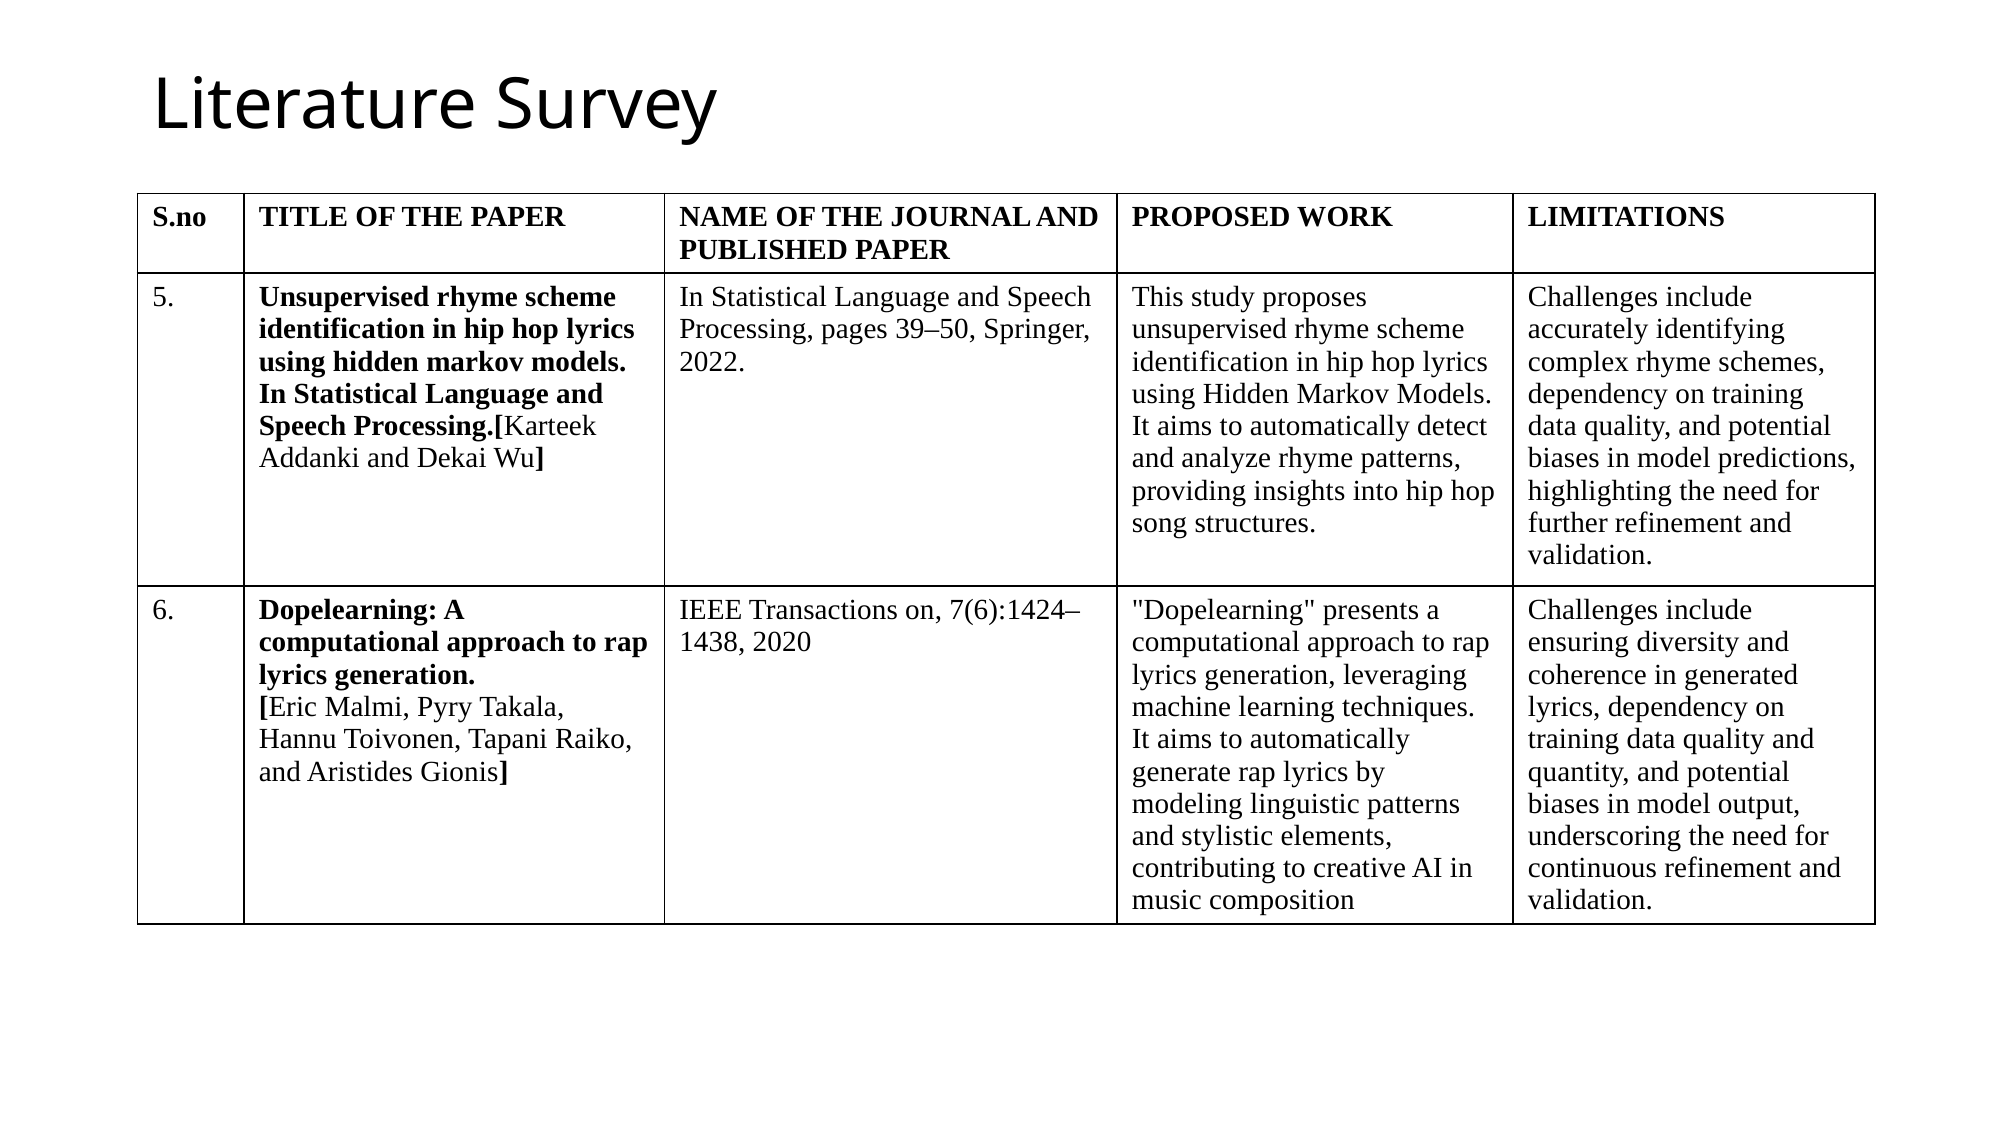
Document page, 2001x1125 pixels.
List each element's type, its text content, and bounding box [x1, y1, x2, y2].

title Literature Survey [137, 59, 1863, 152]
table_cell 5. [138, 274, 243, 585]
table_cell Dopelearning: A computational approach to rap lyrics generation. [Eric Malmi, Pyry Takala, Hannu Toivonen, Tapani Raiko, and Aristides Gionis] [245, 587, 664, 923]
table_cell 6. [138, 587, 243, 923]
table_header PROPOSED WORK [1118, 194, 1512, 272]
table_header S.no [138, 194, 243, 272]
table_cell Challenges include ensuring diversity and coherence in generated lyrics, dependency on training data quality and quantity, and potential biases in model output, underscoring the need for continuous refinement and validation. [1514, 587, 1874, 923]
table_cell Challenges include accurately identifying complex rhyme schemes, dependency on training data quality, and potential biases in model predictions, highlighting the need for further refinement and validation. [1514, 274, 1874, 585]
table_header LIMITATIONS [1514, 194, 1874, 272]
table_cell IEEE Transactions on, 7(6):1424–1438, 2020 [665, 587, 1116, 923]
table_header TITLE OF THE PAPER [245, 194, 664, 272]
table_cell This study proposes unsupervised rhyme scheme identification in hip hop lyrics using Hidden Markov Models. It aims to automatically detect and analyze rhyme patterns, providing insights into hip hop song structures. [1118, 274, 1512, 585]
table_header NAME OF THE JOURNAL AND PUBLISHED PAPER [665, 194, 1116, 272]
table_cell Unsupervised rhyme scheme identification in hip hop lyrics using hidden markov models. In Statistical Language and Speech Processing.[Karteek Addanki and Dekai Wu] [245, 274, 664, 585]
table_cell In Statistical Language and Speech Processing, pages 39–50, Springer, 2022. [665, 274, 1116, 585]
table_cell "Dopelearning" presents a computational approach to rap lyrics generation, leveraging machine learning techniques. It aims to automatically generate rap lyrics by modeling linguistic patterns and stylistic elements, contributing to creative AI in music composition [1118, 587, 1512, 923]
